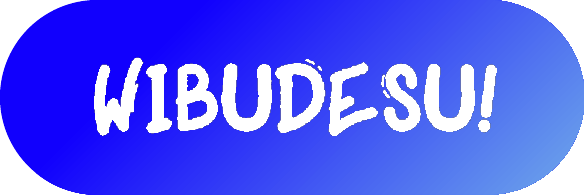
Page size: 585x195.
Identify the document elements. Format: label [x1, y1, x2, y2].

picture [68, 50, 517, 144]
text_box [0, 0, 585, 195]
